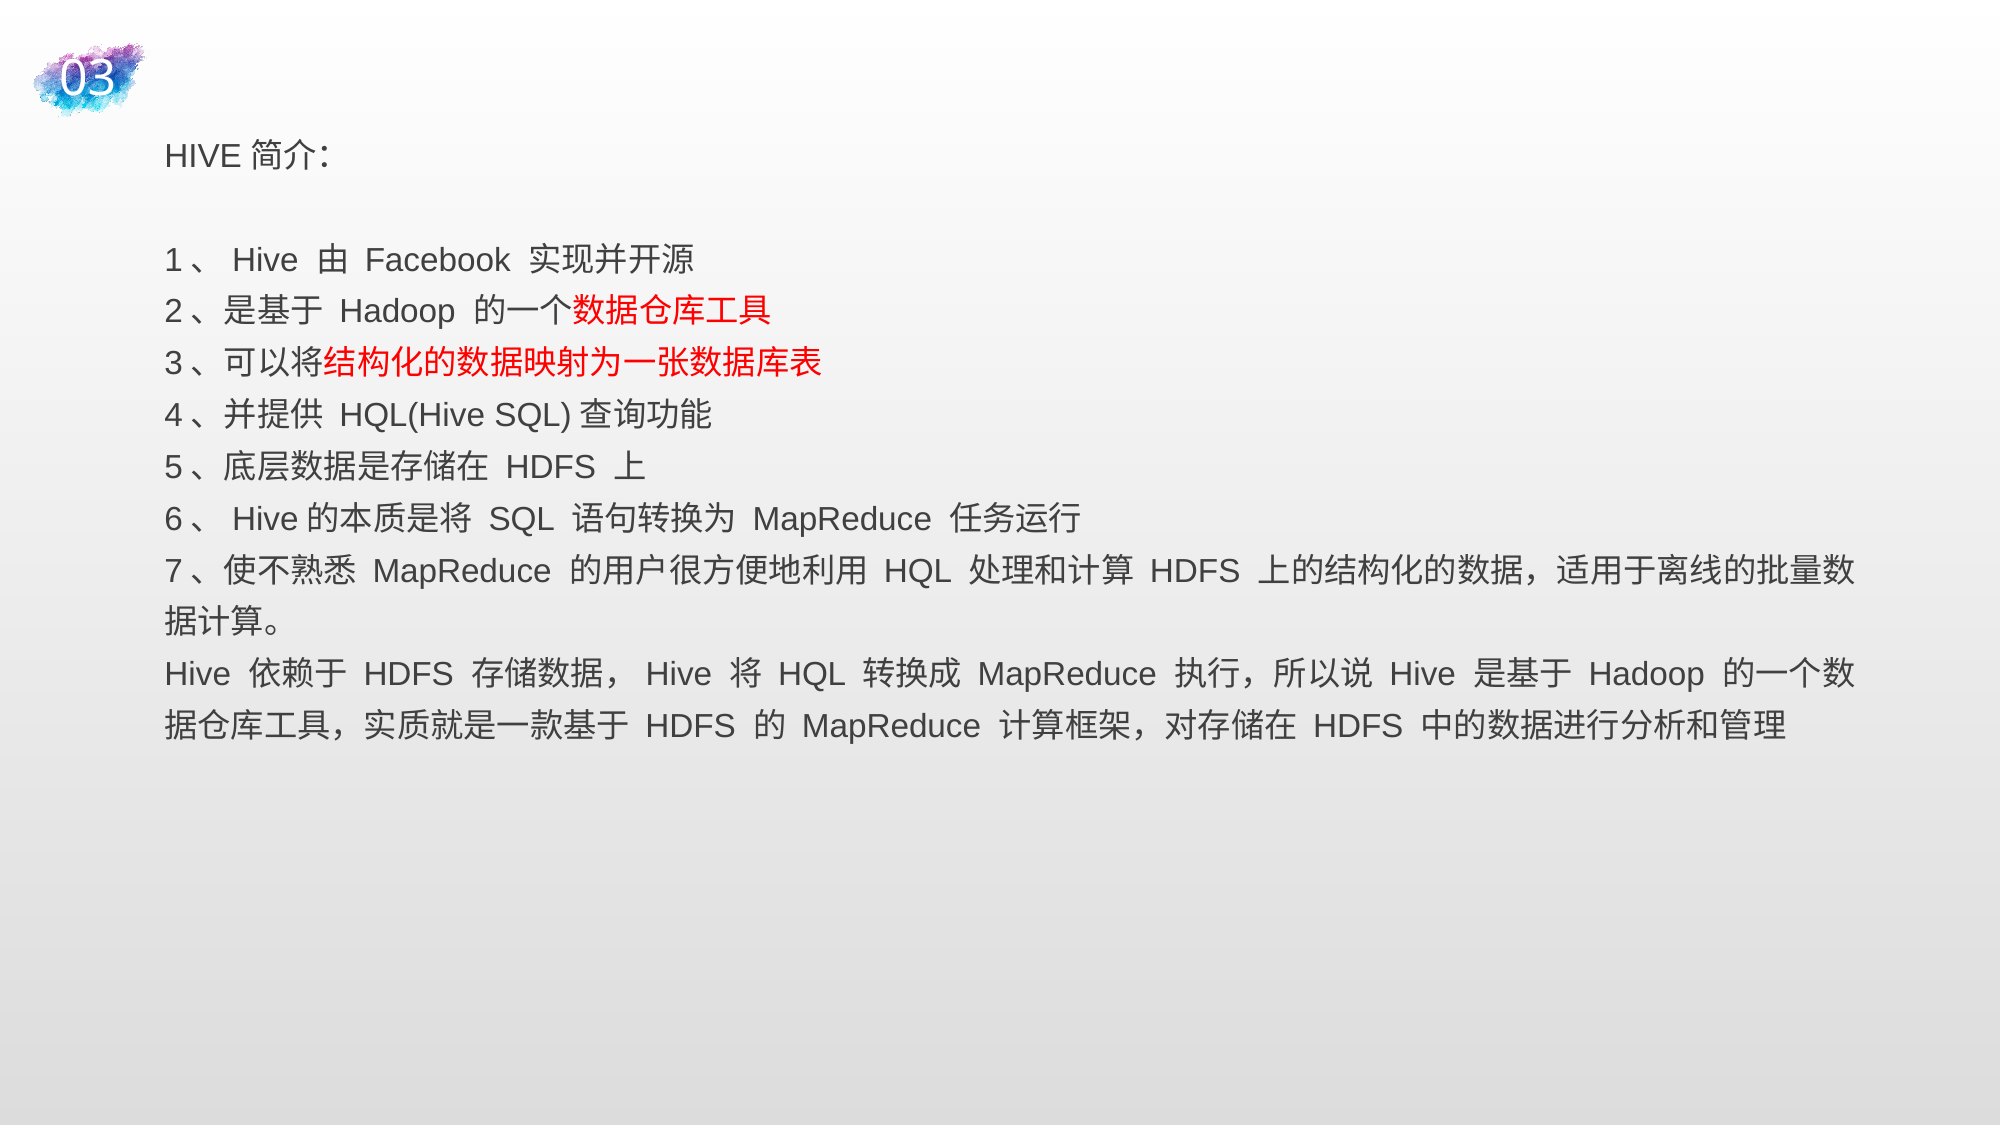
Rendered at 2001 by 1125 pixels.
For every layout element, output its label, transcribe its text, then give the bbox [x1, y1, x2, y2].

text_box HIVE简介： 1、Hive 由 Facebook 实现并开源 2、是基于 Hadoop 的一个数据仓库工具 3、可以将结构化的数据映射为一张数据库表 4、并提供 HQL(Hive SQL)查询功能 5、底层数据是存储在 HDFS 上 6、Hive的本质是将 SQL 语句转换为 MapReduce 任务运行 7、使不熟悉 MapReduce 的用户很方便地利用 HQL 处理和计算 HDFS 上的结构化的数据，适用于离线的批量数据计算。 Hive 依赖于 HDFS 存储数据，Hive 将 HQL 转换成 MapReduce 执行，所以说 Hive 是基于 Hadoop 的一个数据仓库工具，实质就是一款基于 HDFS 的 MapReduce 计算框架，对存储在 HDFS 中的数据进行分析和管理 [149, 114, 1886, 902]
picture [25, 36, 150, 123]
